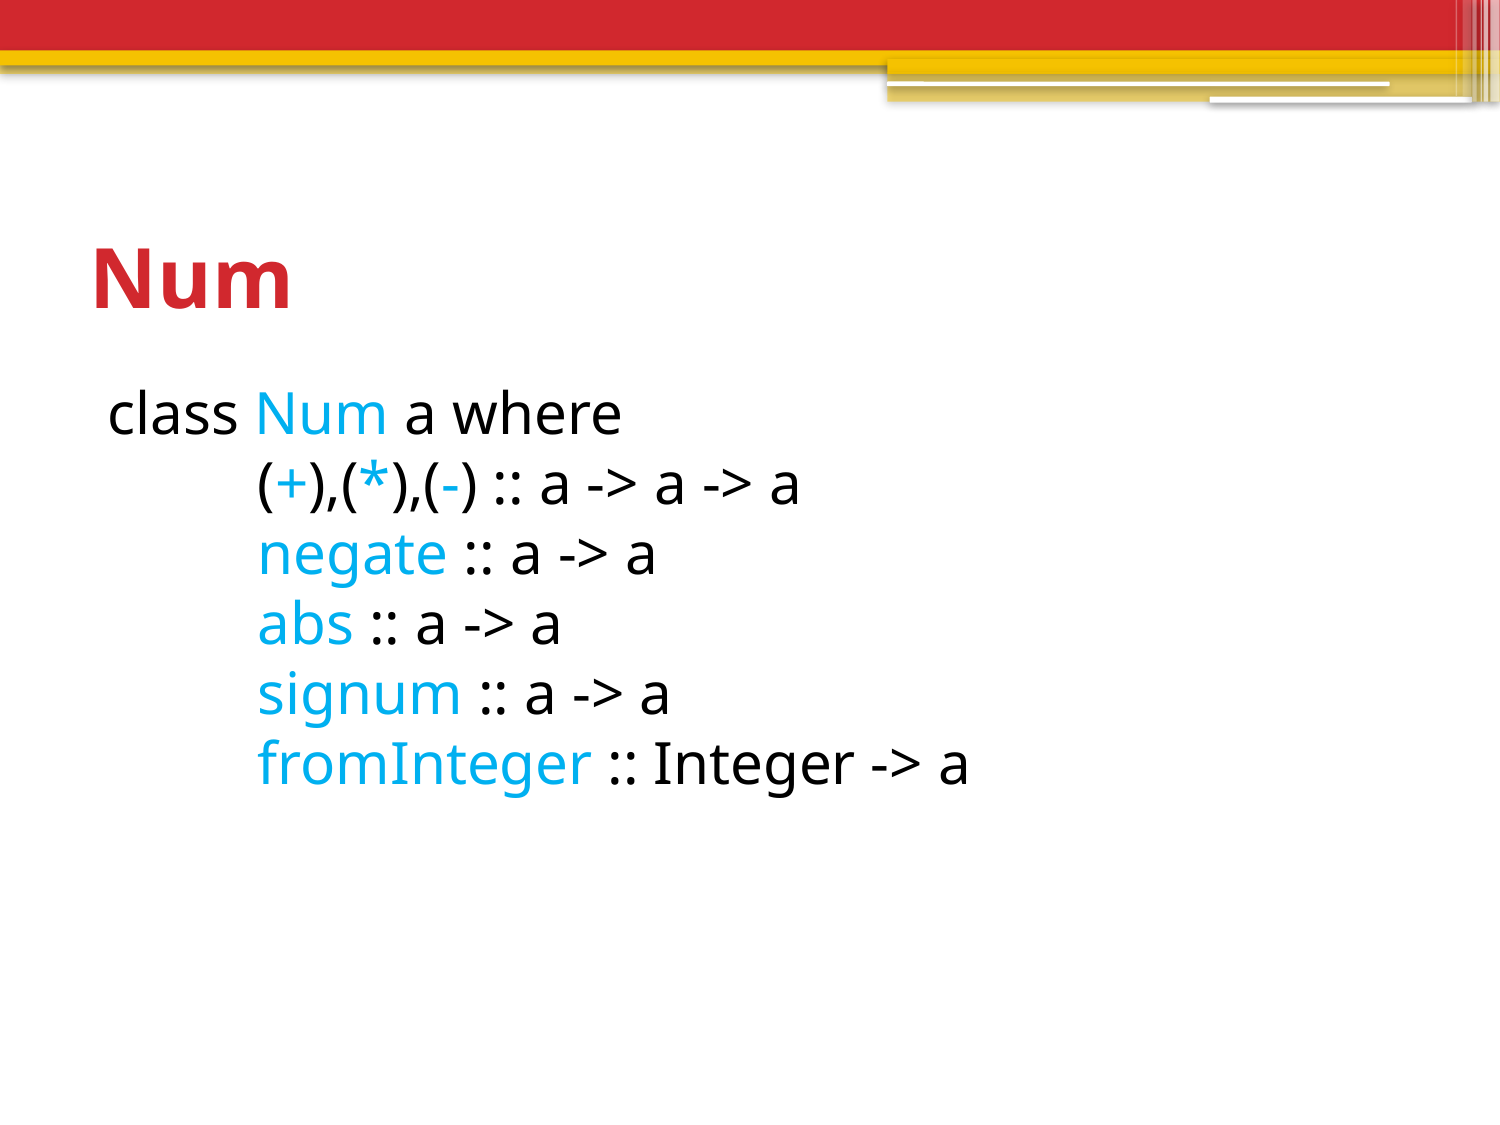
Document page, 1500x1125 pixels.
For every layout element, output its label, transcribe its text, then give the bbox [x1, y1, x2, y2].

title Num [75, 187, 1425, 363]
list class Num a where (+),(*),(-) :: a -> a -> a negate :: a -> a abs :: a -> a signum :: a -> a fromInteger :: Integer -> a [75, 368, 1425, 1079]
